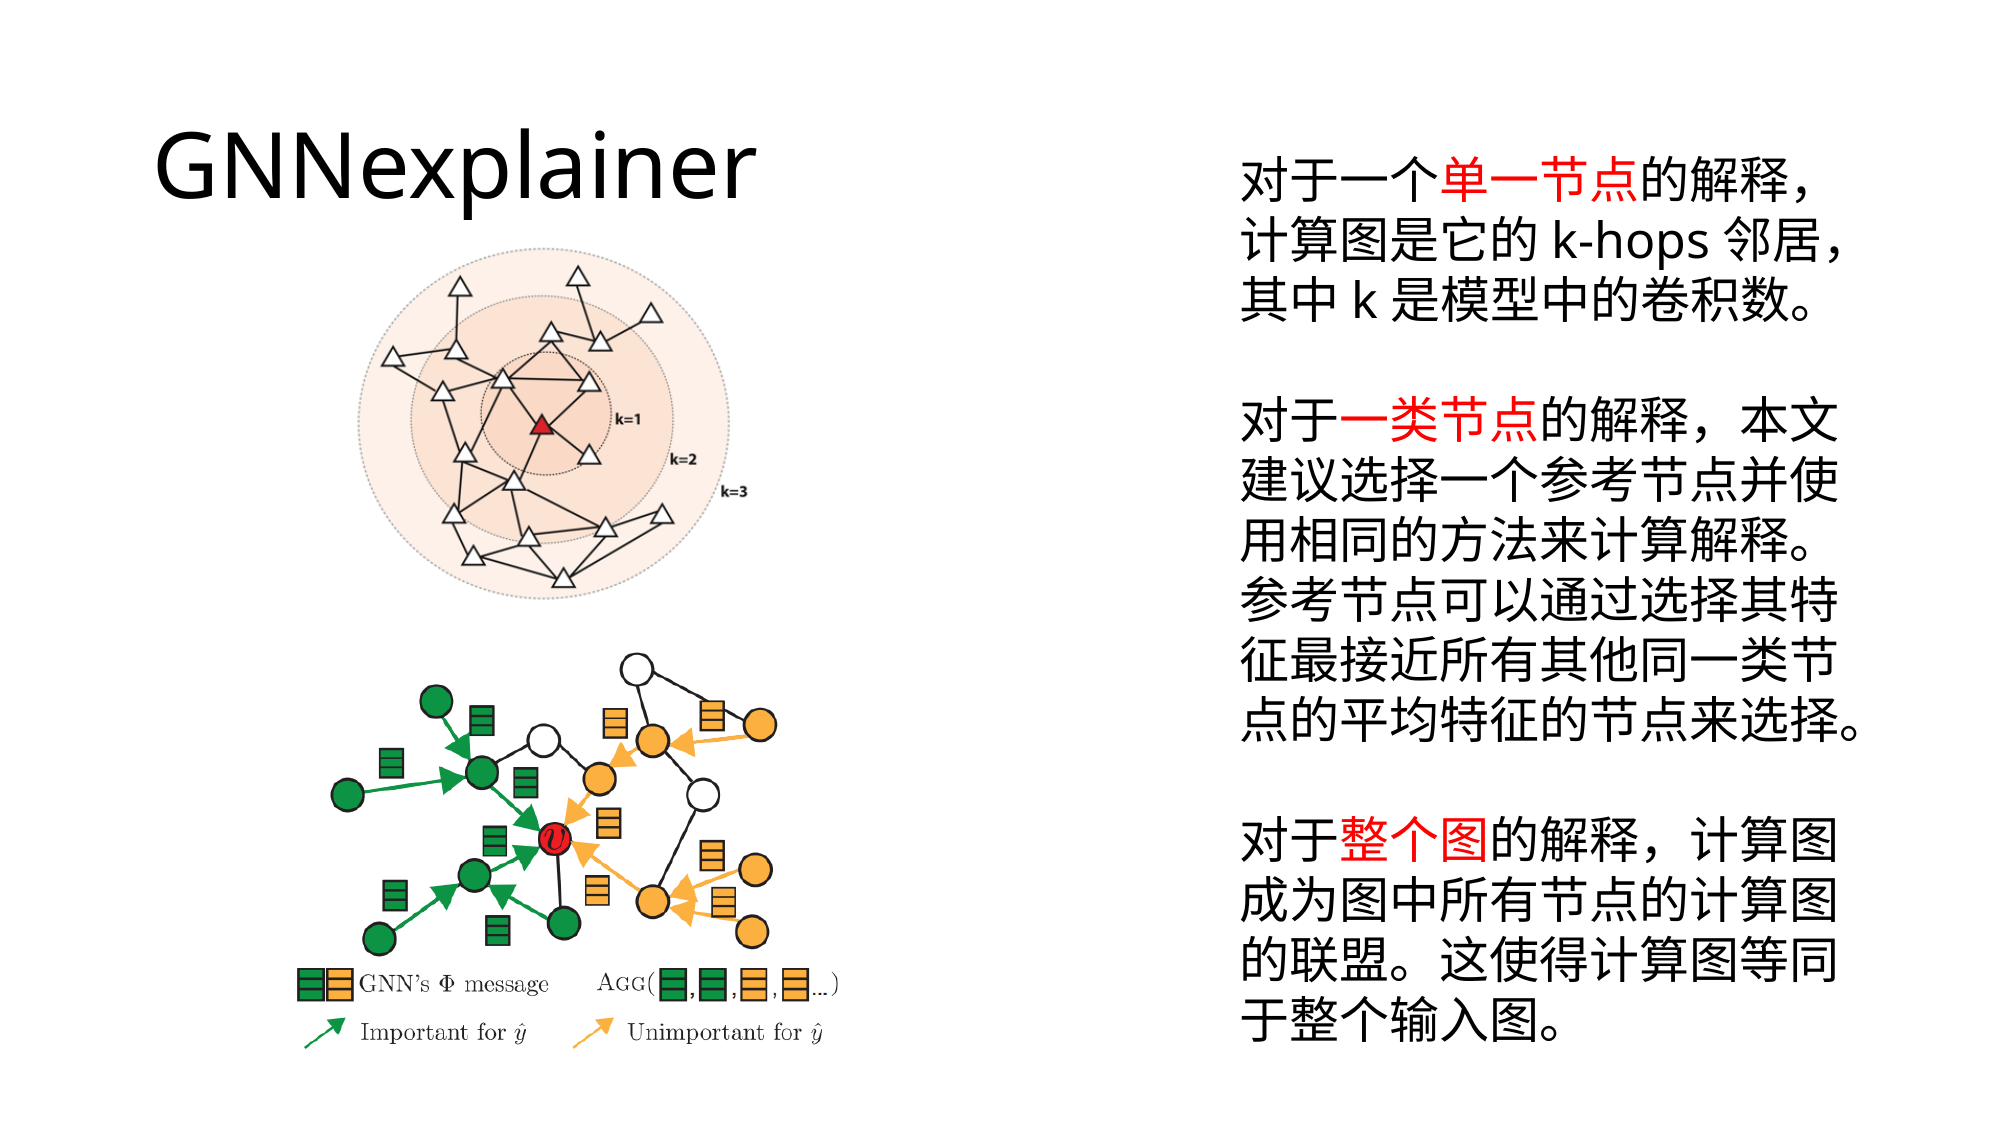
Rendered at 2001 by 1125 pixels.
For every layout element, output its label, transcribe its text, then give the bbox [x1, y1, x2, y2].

title GNNexplainer [137, 59, 1863, 278]
text_box 对于一个单一节点的解释，计算图是它的k-hops邻居，其中k是模型中的卷积数。 对于一类节点的解释，本文建议选择一个参考节点并使用相同的方法来计算解释。参考节点可以通过选择其特征最接近所有其他同一类节点的平均特征的节点来选择。 对于整个图的解释，计算图成为图中所有节点的计算图的联盟。这使得计算图等同于整个输入图。 [1224, 141, 1884, 1056]
picture [239, 239, 869, 1066]
